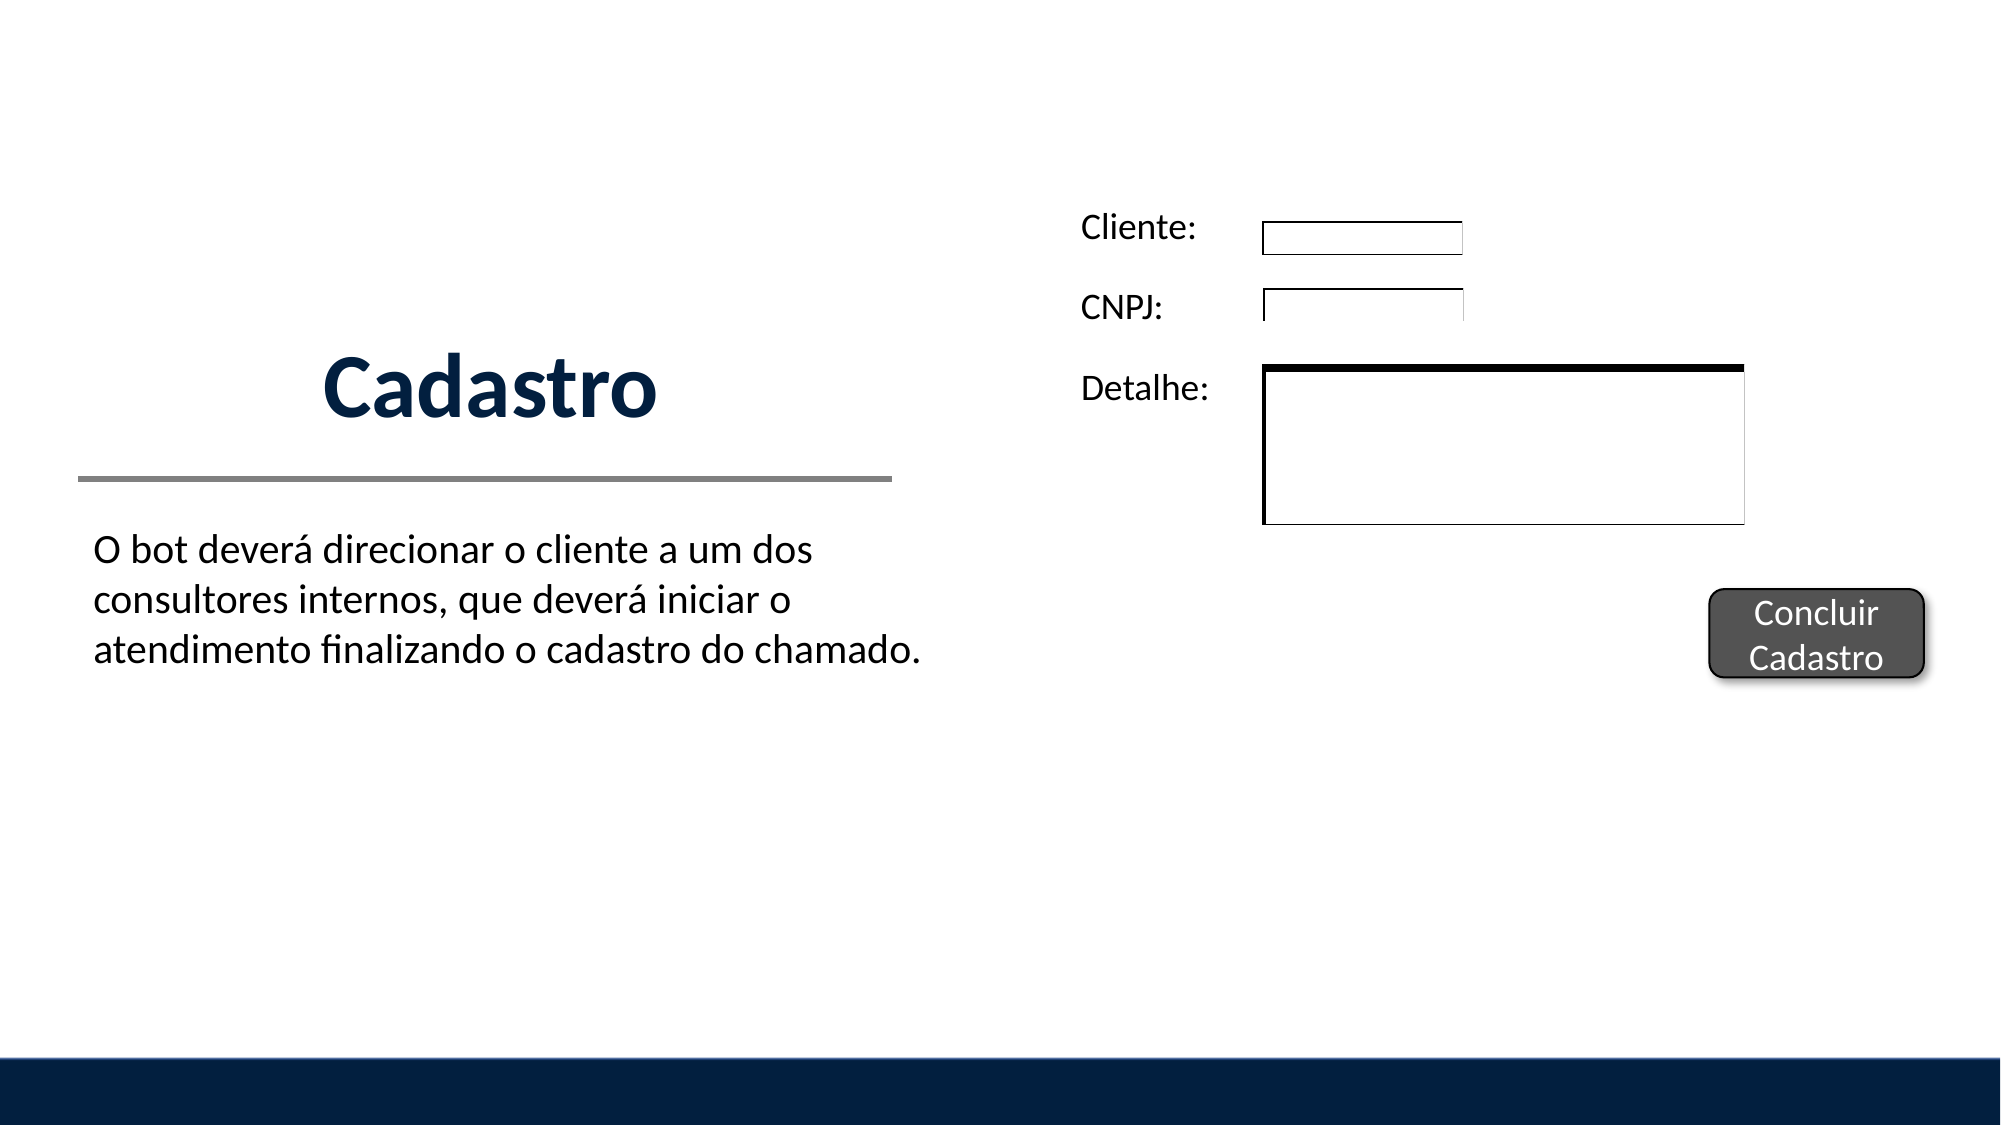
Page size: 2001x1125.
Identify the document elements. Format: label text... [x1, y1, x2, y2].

text_box Cadastro [59, 318, 923, 444]
text_box Cliente: [1066, 194, 1212, 254]
text_box CNPJ: [1066, 274, 1179, 335]
text_box O bot deverá direcionar o cliente a um dos consultores internos, que deverá iniciar o atendimento finalizando o cadastro do chamado. [78, 514, 942, 680]
text_box Concluir Cadastro [1708, 588, 1925, 679]
picture [0, 0, 2001, 1125]
text_box Detalhe: [1066, 355, 1225, 415]
